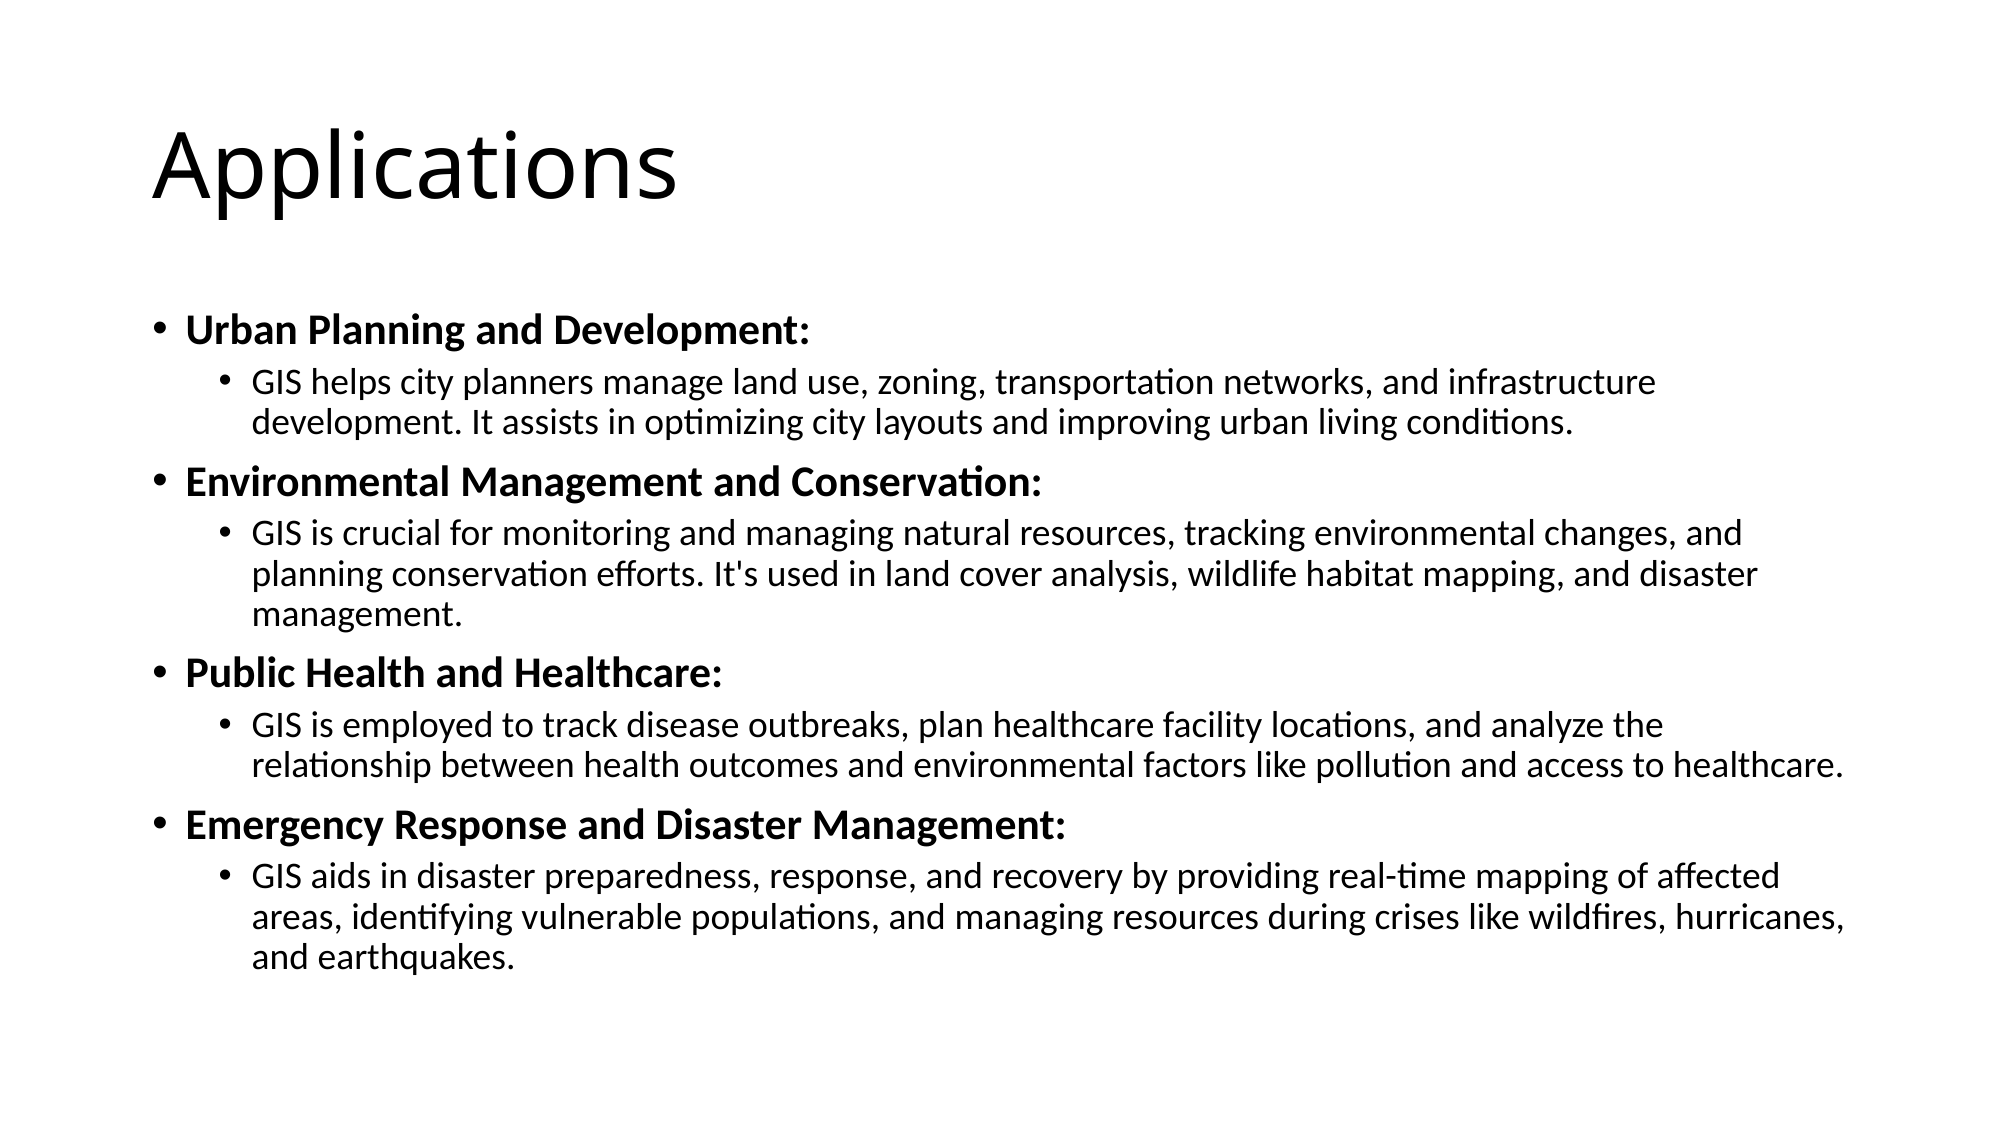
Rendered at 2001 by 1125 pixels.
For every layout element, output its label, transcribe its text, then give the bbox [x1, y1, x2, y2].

title Applications [137, 59, 1863, 278]
list Urban Planning and Development: GIS helps city planners manage land use, zoning, transportation networks, and infrastructure development. It assists in optimizing city layouts and improving urban living conditions. Environmental Management and Conservation: GIS is crucial for monitoring and managing natural resources, tracking environmental changes, and planning conservation efforts. It's used in land cover analysis, wildlife habitat mapping, and disaster management. Public Health and Healthcare: GIS is employed to track disease outbreaks, plan healthcare facility locations, and analyze the relationship between health outcomes and environmental factors like pollution and access to healthcare. Emergency Response and Disaster Management: GIS aids in disaster preparedness, response, and recovery by providing real-time mapping of affected areas, identifying vulnerable populations, and managing resources during crises like wildfires, hurricanes, and earthquakes. [137, 299, 1863, 1014]
